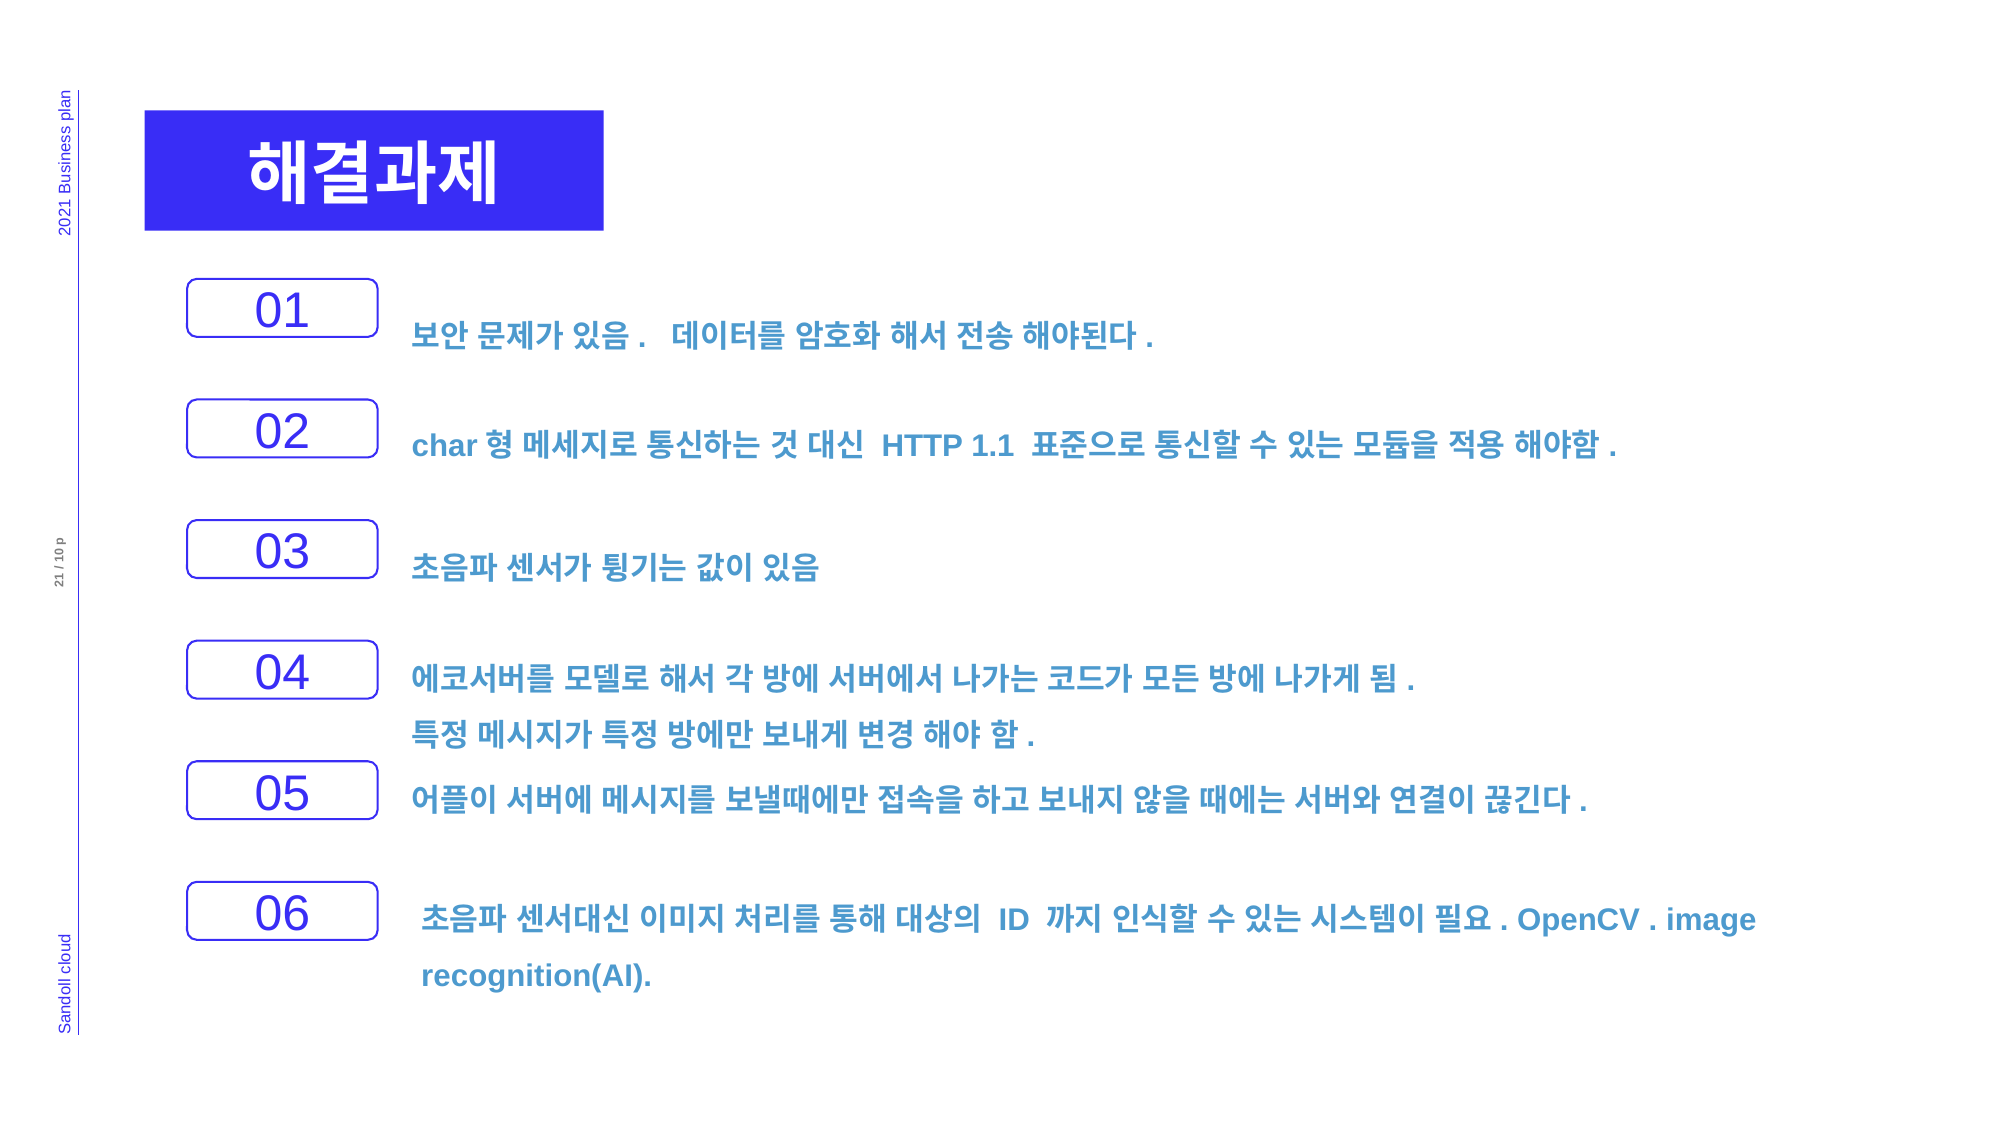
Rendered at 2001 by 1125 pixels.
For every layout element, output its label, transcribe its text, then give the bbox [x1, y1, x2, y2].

text_box 04 [187, 640, 378, 699]
text_box 03 [187, 520, 378, 579]
text_box char형 메세지로 통신하는 것 대신 HTTP 1.1 표준으로 통신할 수 있는 모듑을 적용 해야함. [411, 406, 1742, 465]
text_box 보안 문제가 있음. 데이터를 암호화 해서 전송 해야된다. [411, 297, 1383, 340]
text_box 02 [187, 399, 378, 458]
text_box 어플이 서버에 메시지를 보낼때에만 접속을 하고 보내지 않을 때에는 서버와 연결이 끊긴다. [411, 761, 1861, 894]
text_box 초음파 센서가 튕기는 값이 있음 [411, 529, 1197, 572]
text_box 05 [187, 761, 378, 820]
text_box 해결과제 [144, 110, 604, 231]
text_box 초음파 센서대신 이미지 처리를 통해 대상의 ID 까지 인식할 수 있는 시스템이 필요. OpenCV . image recognition(AI). [421, 894, 1852, 986]
slide_number ‹#› / 10 p [43, 496, 71, 629]
text_box 01 [187, 278, 378, 337]
text_box 06 [187, 881, 378, 940]
text_box 에코서버를 모델로 해서 각 방에 서버에서 나가는 코드가 모든 방에 나가게 됨. 특정 메시지가 특정 방에만 보내게 변경 해야 함. [411, 640, 2000, 774]
